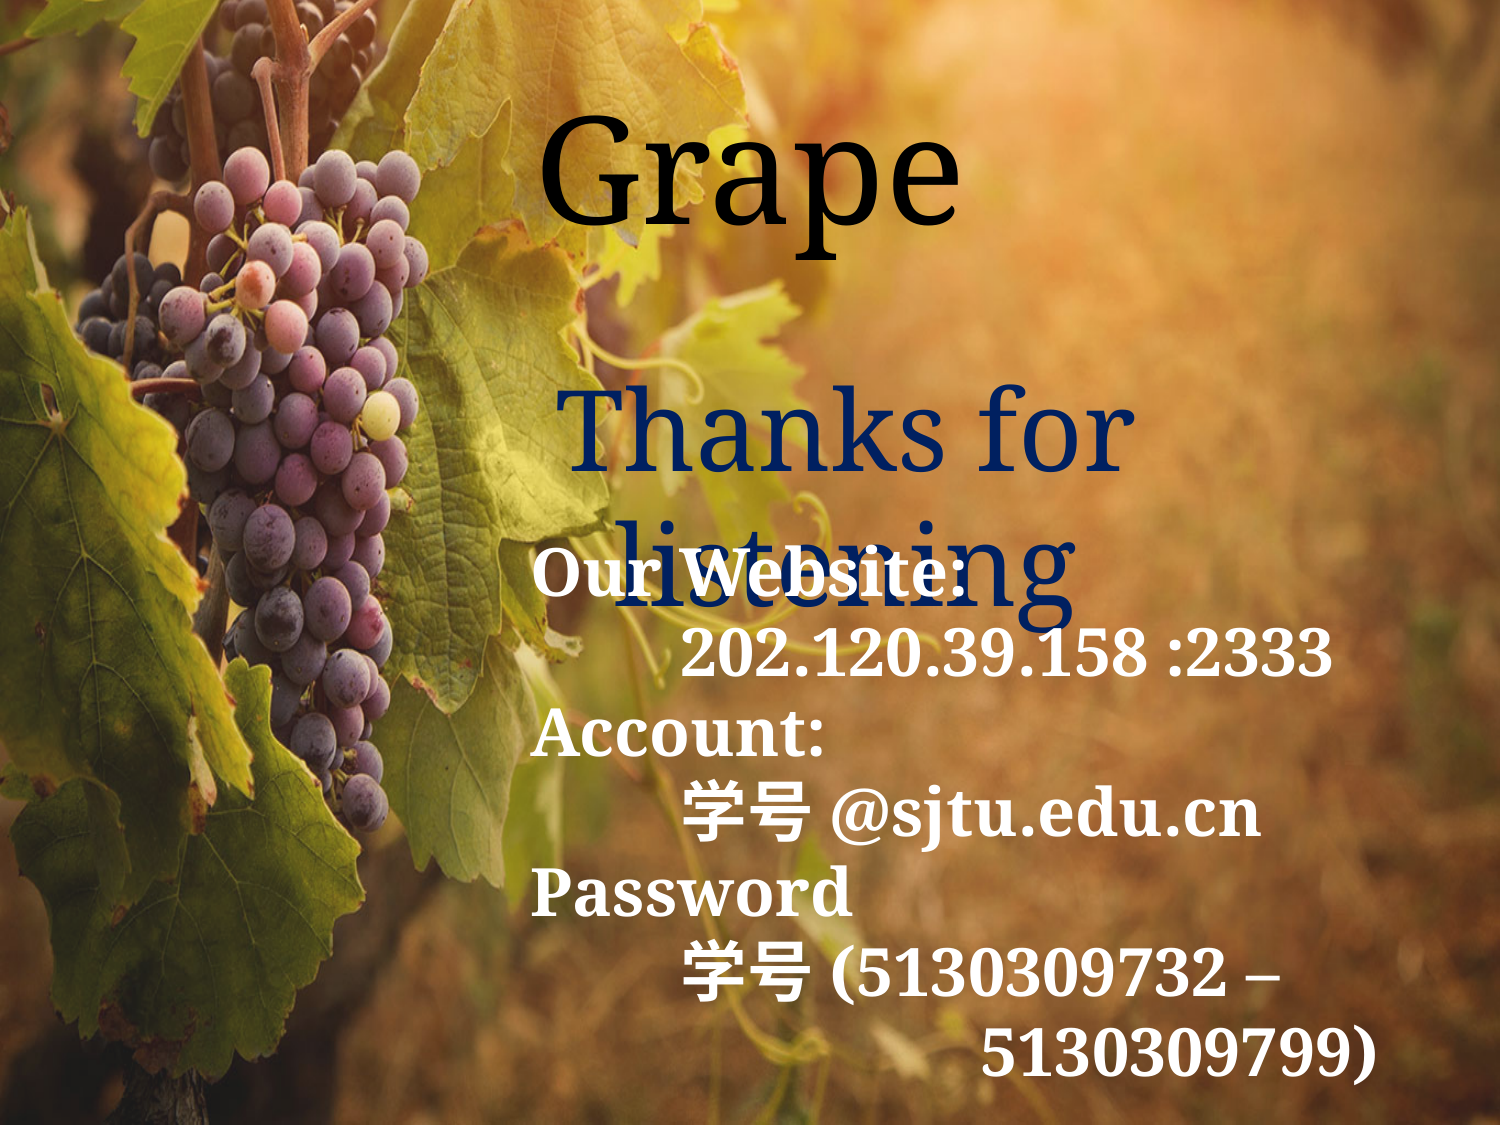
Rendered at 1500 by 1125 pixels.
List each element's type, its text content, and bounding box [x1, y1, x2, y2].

title Grape [200, 85, 1300, 244]
subtitle Thanks for listening [321, 351, 1372, 639]
text_box Our Website: 202.120.39.158 :2333 Account: 学号@sjtu.edu.cn Password 学号(5130309732 – 5130309799) [515, 522, 1442, 1125]
